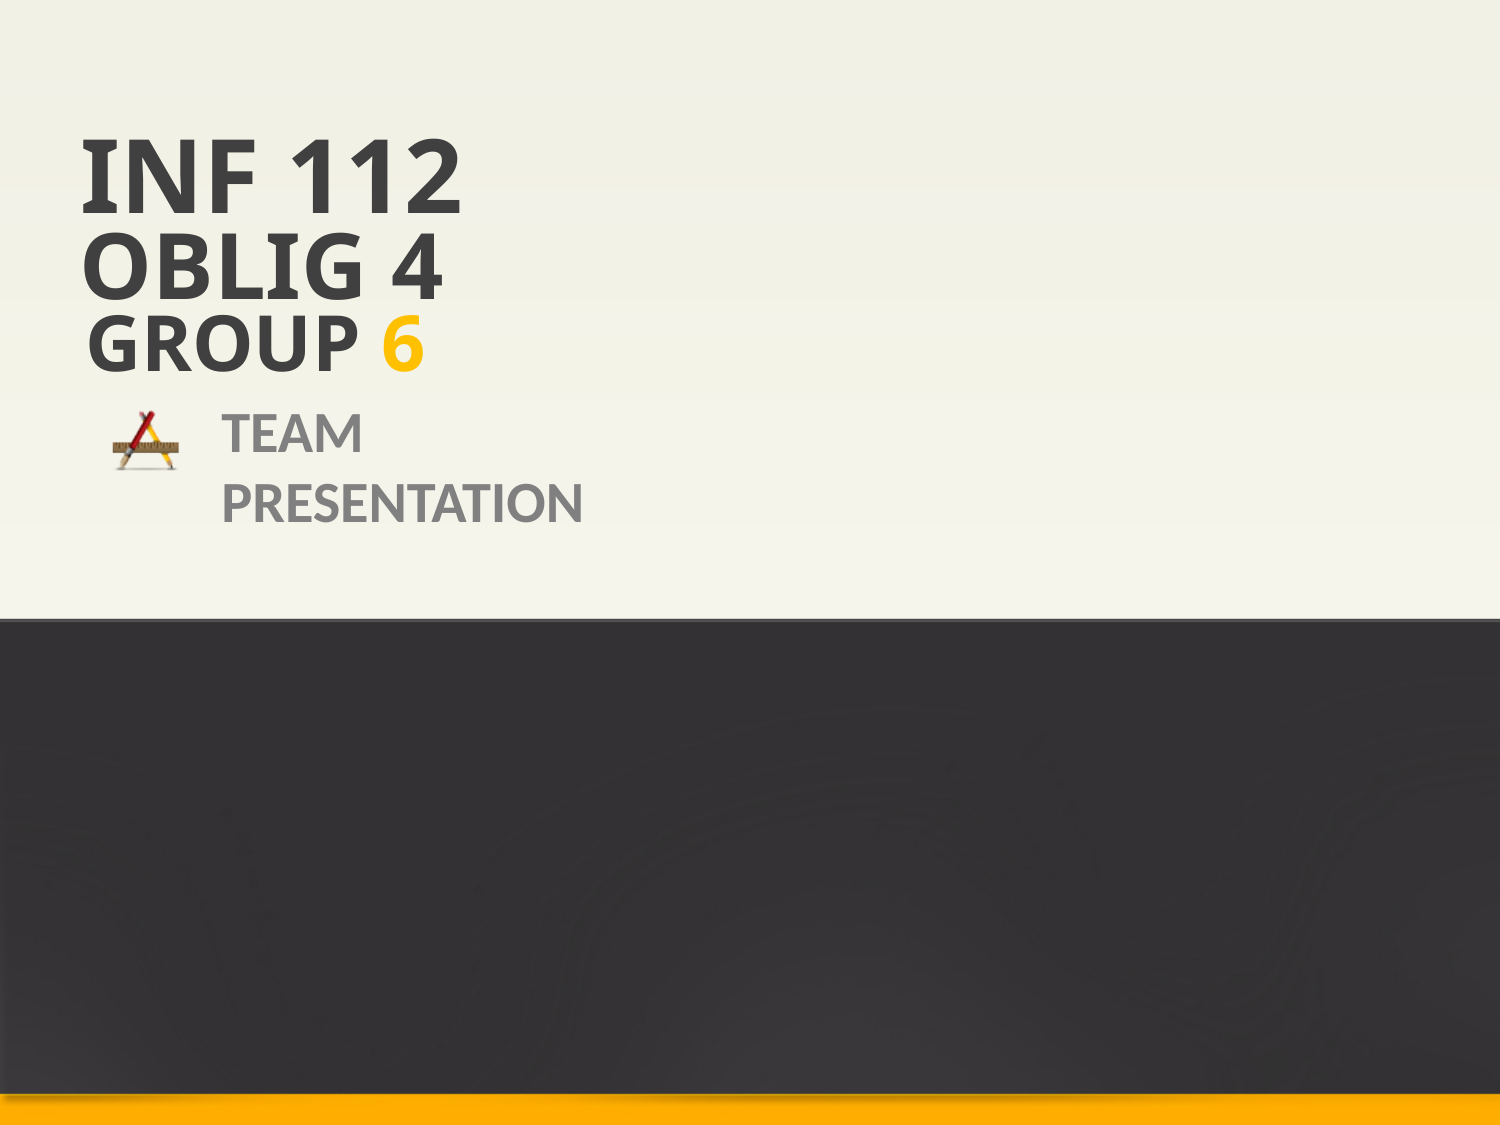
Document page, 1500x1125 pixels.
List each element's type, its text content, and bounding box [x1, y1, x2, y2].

picture [0, 0, 1500, 1125]
text_box INF 112 [65, 103, 807, 187]
text_box GROUP 6 [70, 256, 792, 398]
text_box OBLIG 4 [64, 187, 807, 330]
text_box TEAM PRESENTATION [206, 398, 727, 529]
